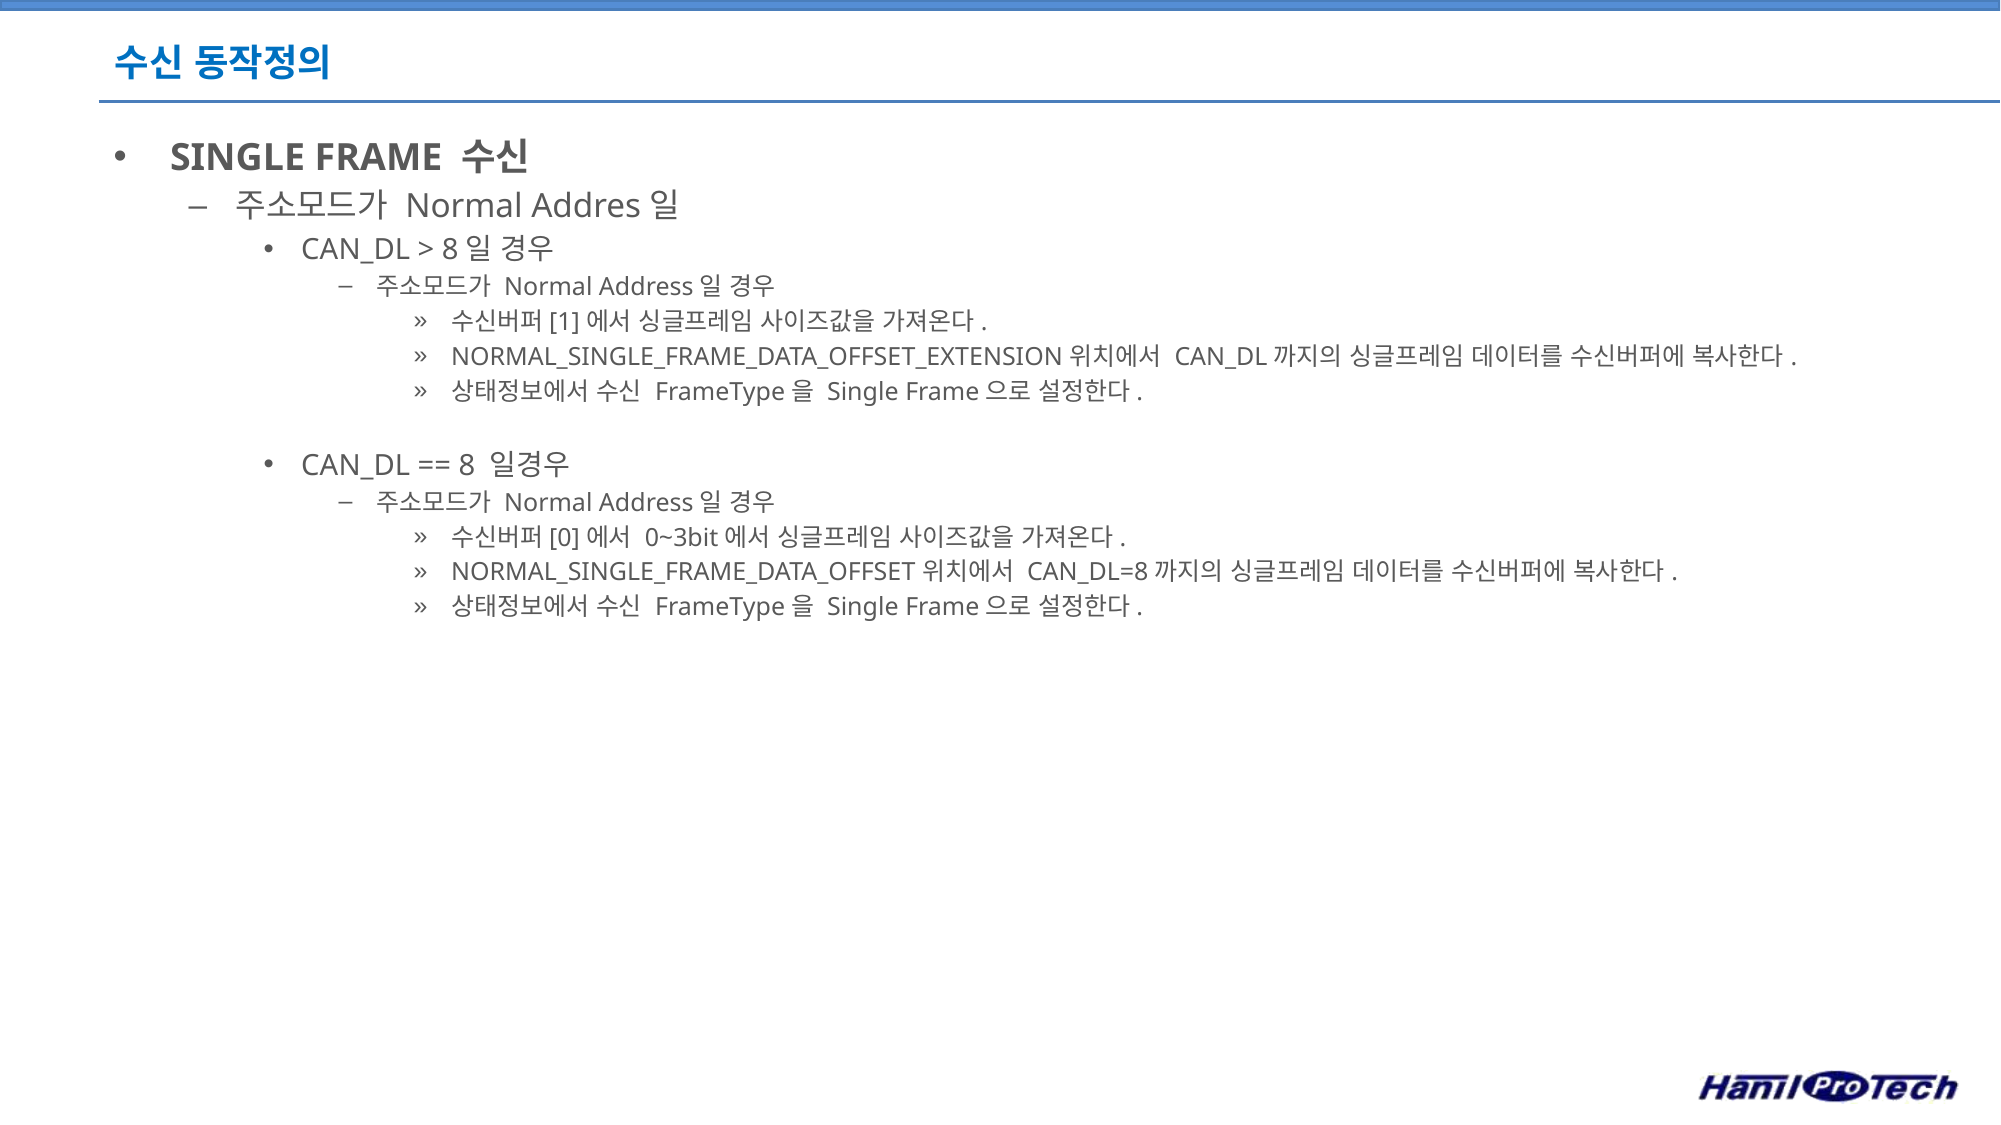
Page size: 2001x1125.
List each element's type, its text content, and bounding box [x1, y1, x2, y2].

picture [1697, 1070, 1959, 1104]
list SINGLE FRAME 수신 주소모드가 Normal Addres일 CAN_DL > 8일 경우 주소모드가 Normal Address일 경우 수신버퍼[1]에서 싱글프레임 사이즈값을 가져온다. NORMAL_SINGLE_FRAME_DATA_OFFSET_EXTENSION위치에서 CAN_DL까지의 싱글프레임 데이터를 수신버퍼에 복사한다. 상태정보에서 수신 FrameType을 Single Frame으로 설정한다. CAN_DL == 8 일경우 주소모드가 Normal Address일 경우 수신버퍼[0]에서 0~3bit에서 싱글프레임 사이즈값을 가져온다. NORMAL_SINGLE_FRAME_DATA_OFFSET위치에서 CAN_DL=8까지의 싱글프레임 데이터를 수신버퍼에 복사한다. 상태정보에서 수신 FrameType을 Single Frame으로 설정한다. [98, 125, 1916, 1047]
title 수신 동작정의 [99, 33, 1900, 90]
